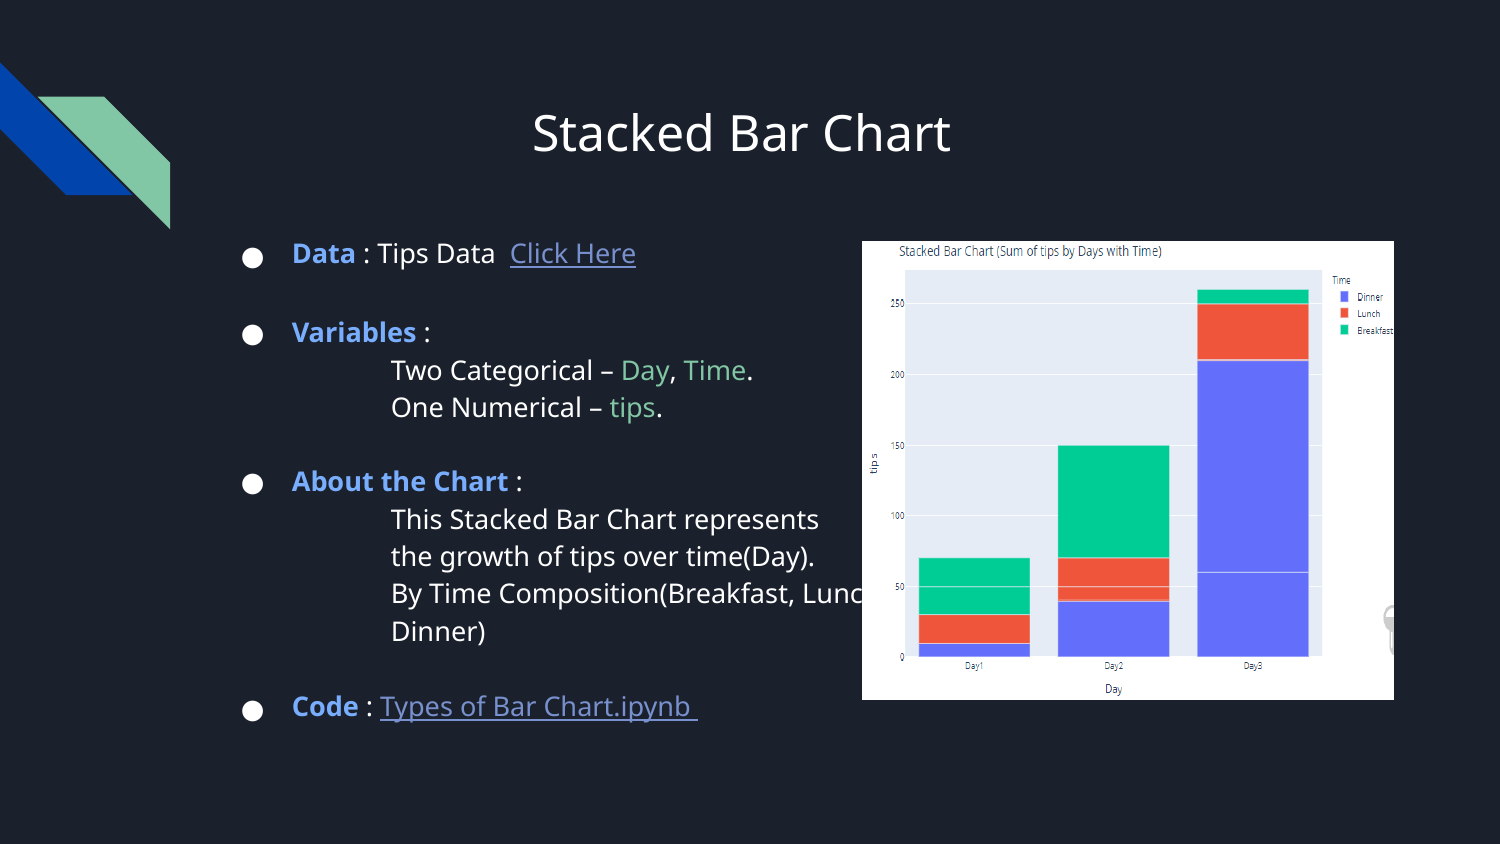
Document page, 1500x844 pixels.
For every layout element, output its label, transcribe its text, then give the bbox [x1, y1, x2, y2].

picture [862, 241, 1394, 701]
title Stacked Bar Chart [165, 85, 1320, 236]
list Data : Tips Data Click Here Variables : Two Categorical – Day, Time. One Numerical – tips. About the Chart : This Stacked Bar Chart represents the growth of tips over time(Day). By Time Composition(Breakfast, Lunch, Dinner) Code : Types of Bar Chart.ipynb [201, 216, 1357, 781]
